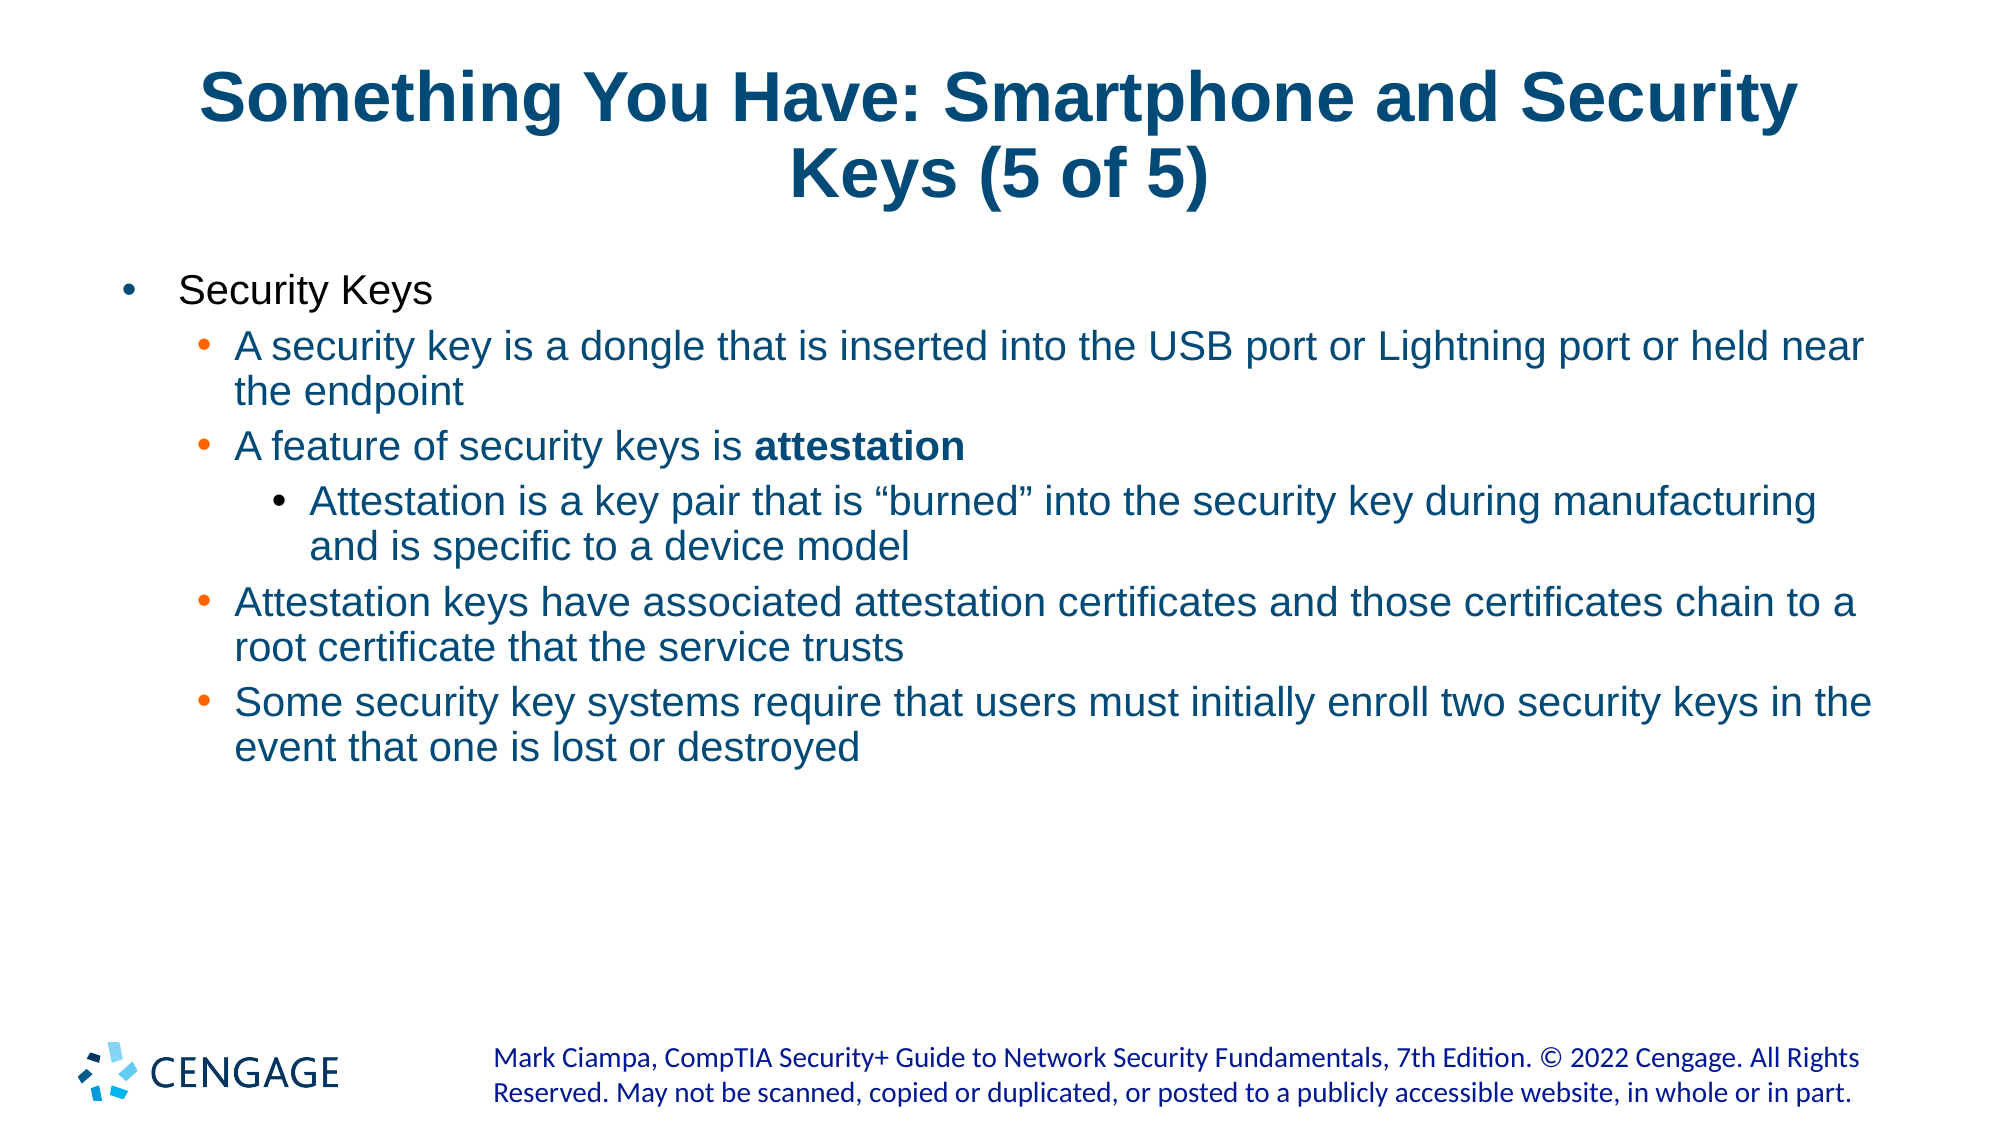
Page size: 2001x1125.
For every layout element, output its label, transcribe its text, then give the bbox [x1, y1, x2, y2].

list Security Keys A security key is a dongle that is inserted into the USB port or Lightning port or held near the endpoint A feature of security keys is attestation Attestation is a key pair that is “burned” into the security key during manufacturing and is specific to a device model Attestation keys have associated attestation certificates and those certificates chain to a root certificate that the service trusts Some security key systems require that users must initially enroll two security keys in the event that one is lost or destroyed [121, 268, 1880, 990]
picture [78, 1042, 338, 1101]
title Something You Have: Smartphone and Security Keys (5 of 5) [137, 59, 1863, 171]
